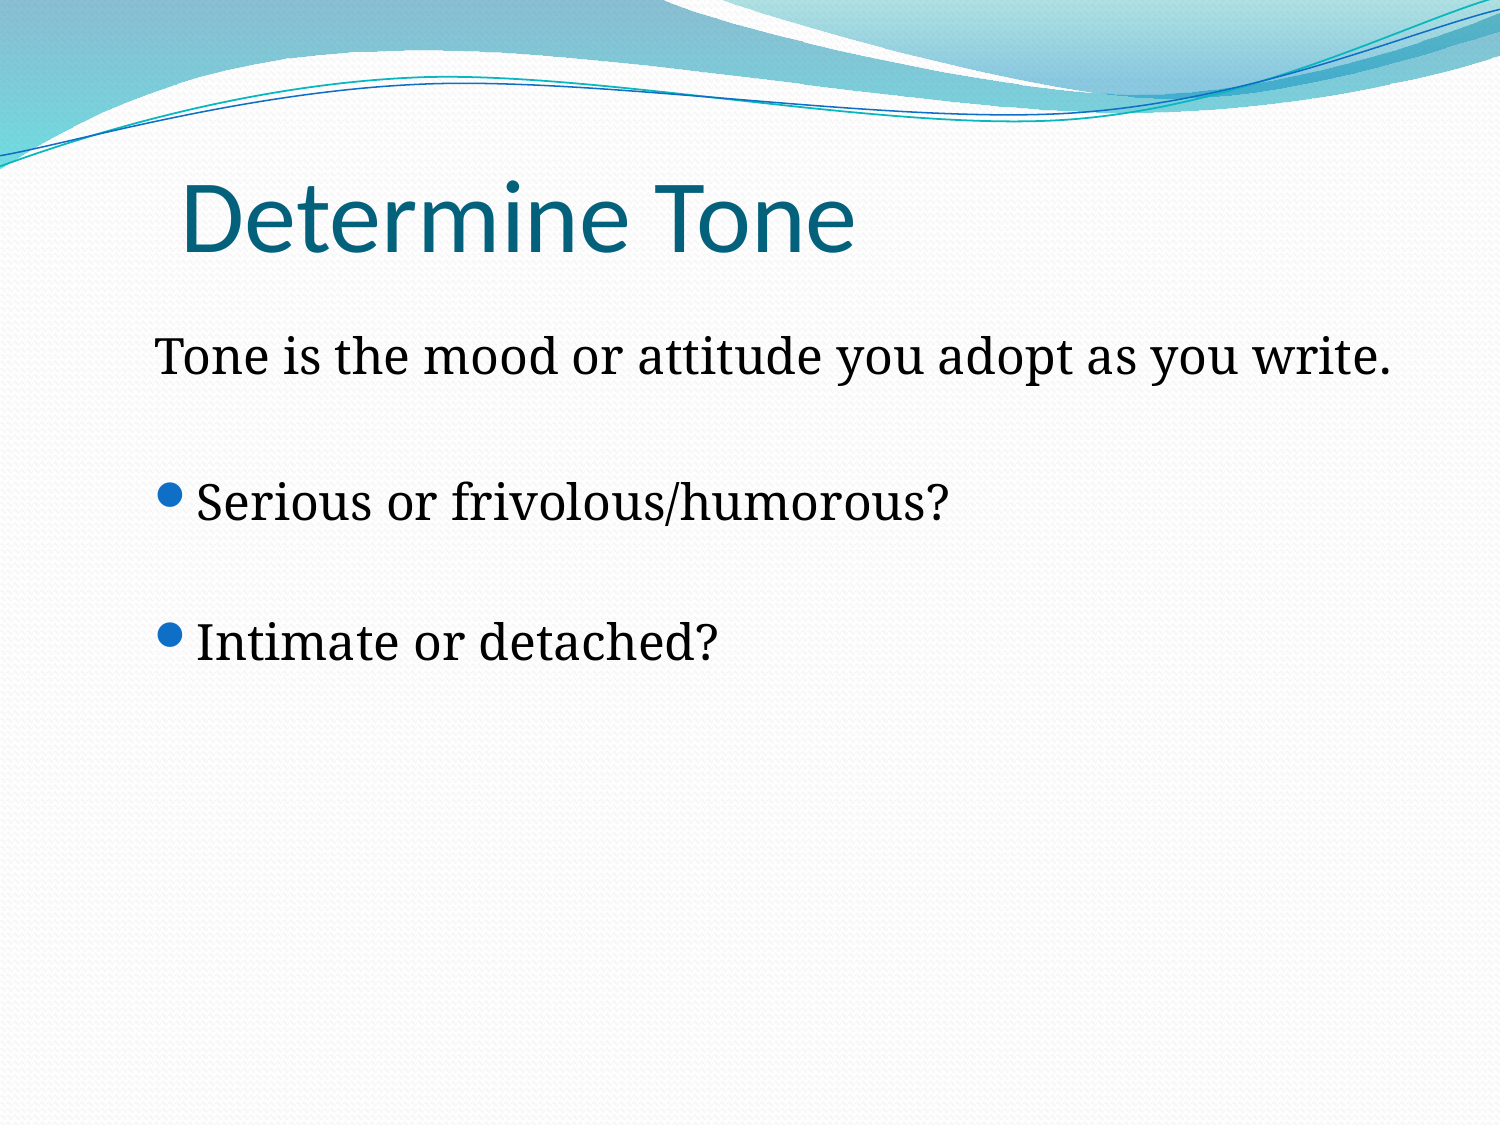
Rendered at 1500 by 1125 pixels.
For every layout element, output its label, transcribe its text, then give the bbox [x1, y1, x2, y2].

title Determine Tone [85, 119, 978, 274]
list Tone is the mood or attitude you adopt as you write. Serious or frivolous/humorous? Intimate or detached? [75, 317, 1425, 838]
